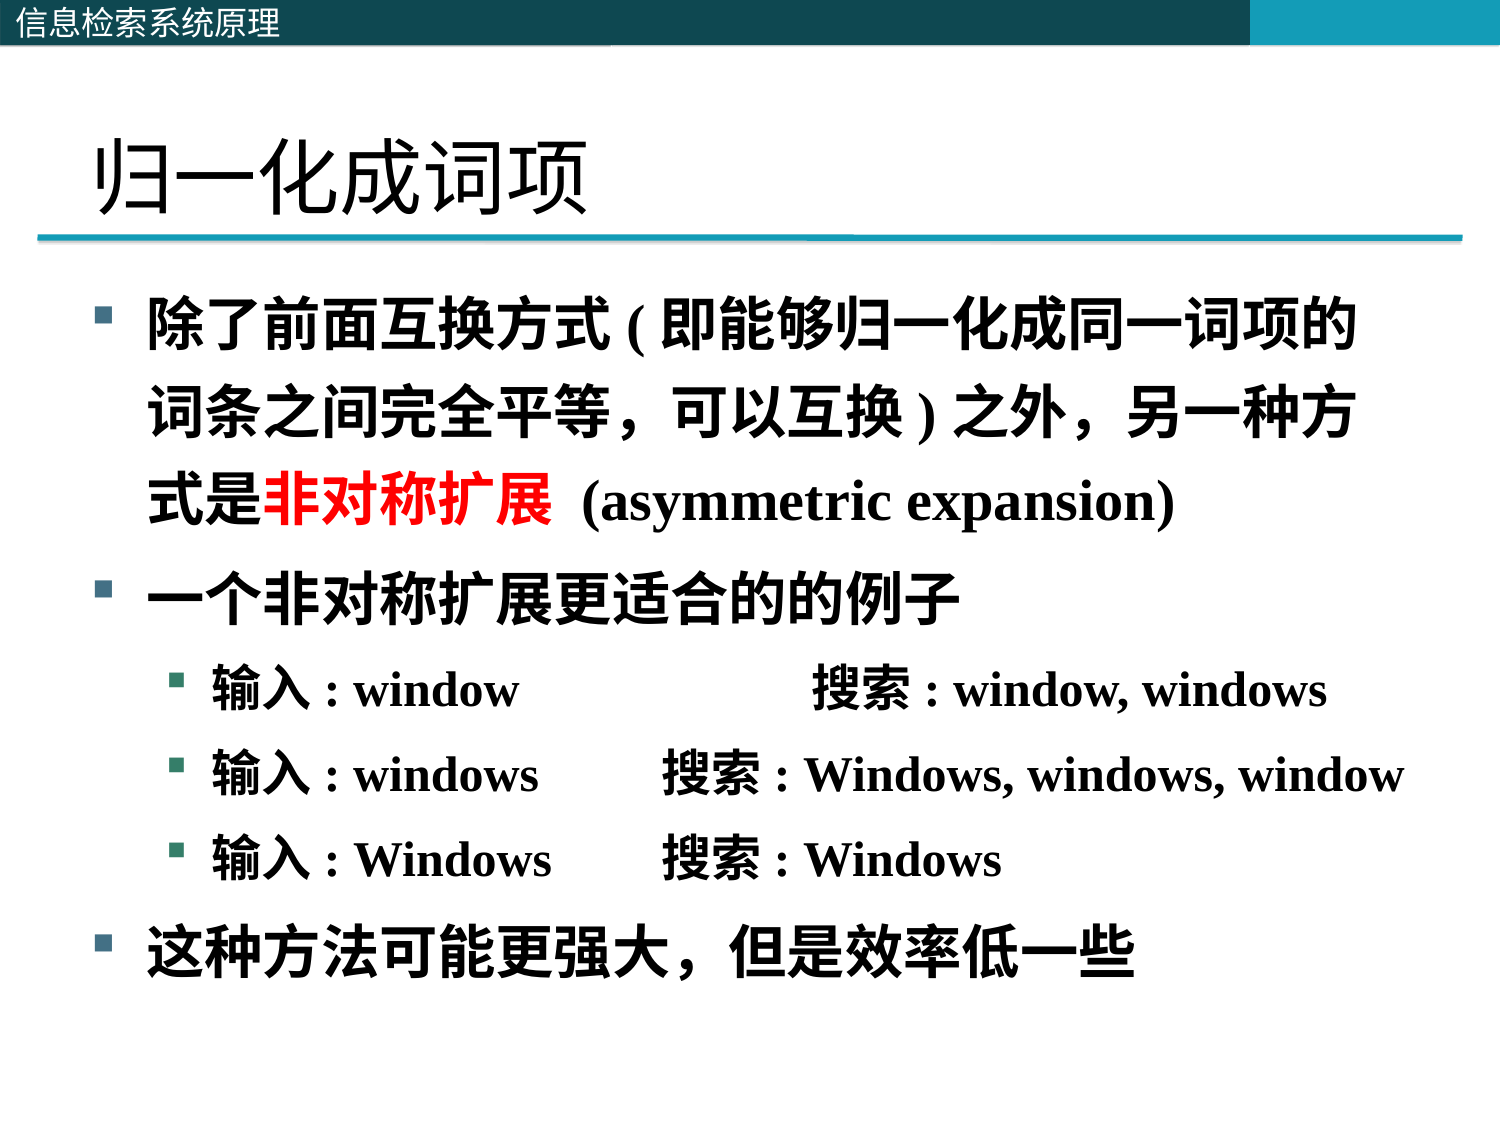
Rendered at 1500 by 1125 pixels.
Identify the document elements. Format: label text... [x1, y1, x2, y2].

title 归一化成词项 [75, 45, 1425, 233]
list 除了前面互换方式(即能够归一化成同一词项的词条之间完全平等，可以互换)之外，另一种方式是非对称扩展 (asymmetric expansion) 一个非对称扩展更适合的的例子 输入: window 搜索: window, windows 输入: windows 搜索: Windows, windows, window 输入: Windows 搜索: Windows 这种方法可能更强大，但是效率低一些 [75, 262, 1425, 1075]
